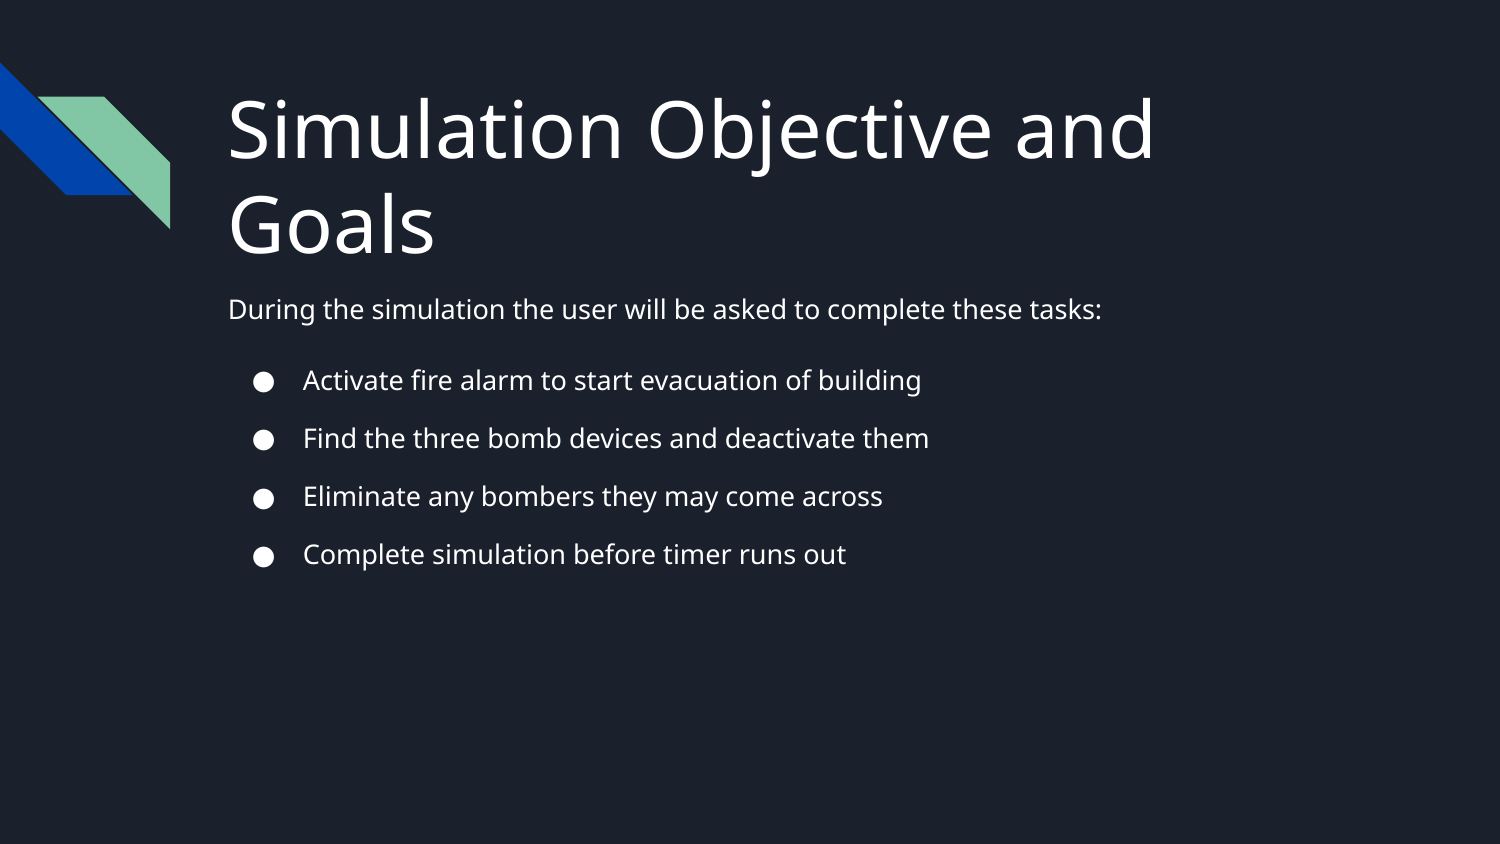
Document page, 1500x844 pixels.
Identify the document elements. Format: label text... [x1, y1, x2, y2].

list During the simulation the user will be asked to complete these tasks: Activate fire alarm to start evacuation of building Find the three bomb devices and deactivate them Eliminate any bombers they may come across Complete simulation before timer runs out [212, 272, 1368, 751]
title Simulation Objective and Goals [212, 64, 1368, 215]
